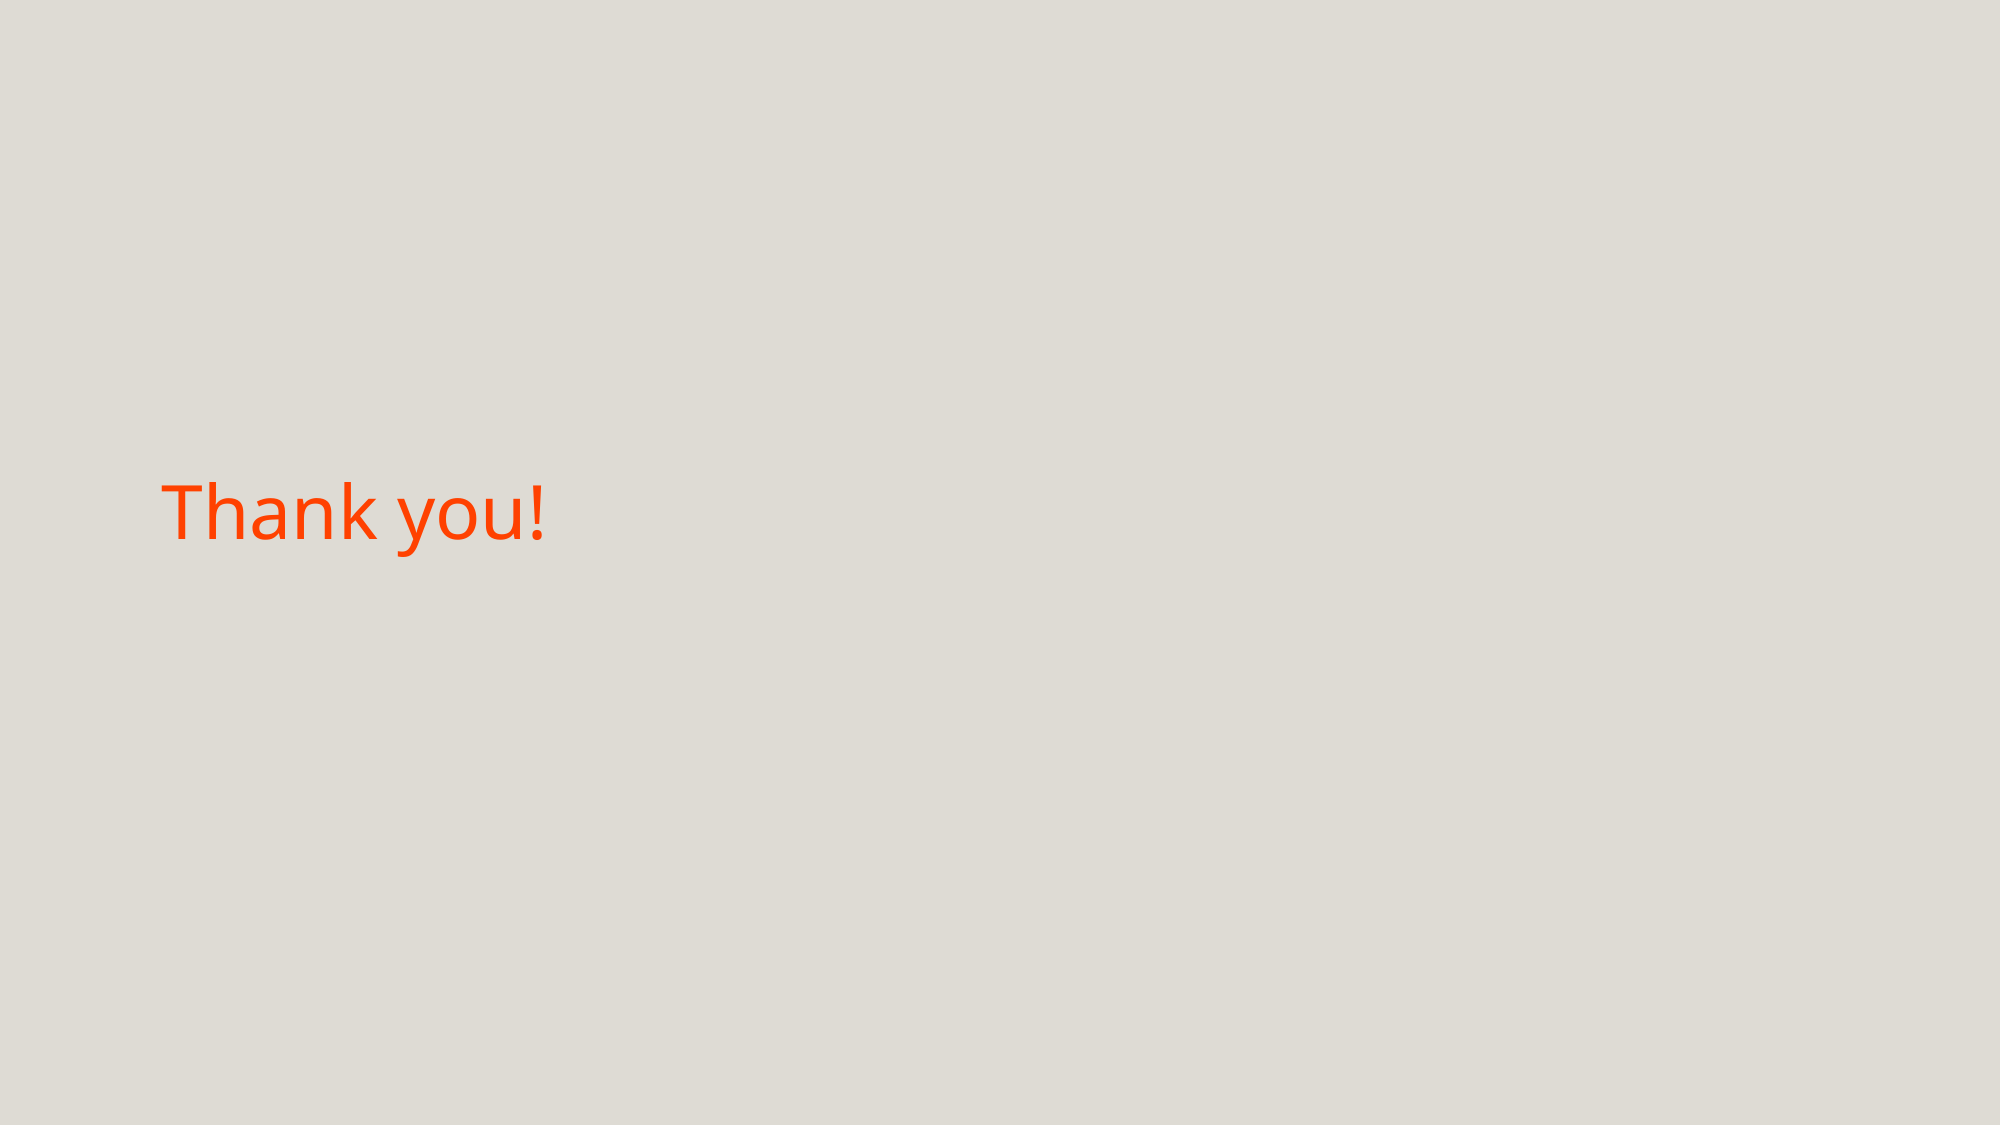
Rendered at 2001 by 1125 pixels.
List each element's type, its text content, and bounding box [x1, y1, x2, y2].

title Thank you! [146, 170, 1145, 563]
